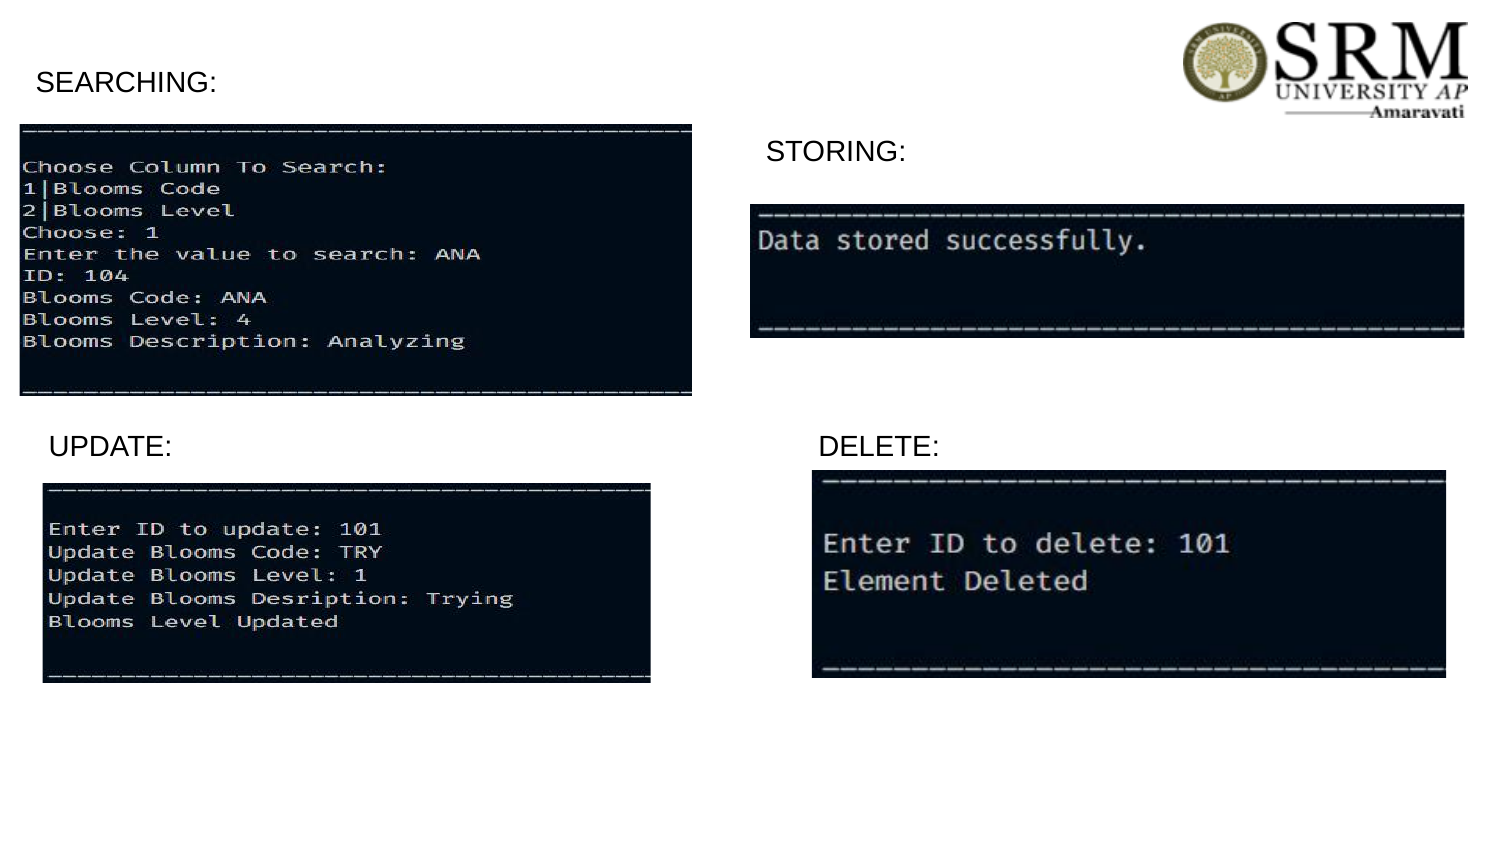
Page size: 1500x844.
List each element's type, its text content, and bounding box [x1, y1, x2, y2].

picture [42, 482, 651, 683]
text_box UPDATE: [33, 419, 188, 470]
text_box SEARCHING: [20, 55, 233, 106]
picture [811, 469, 1447, 679]
text_box STORING: [751, 124, 922, 175]
picture [749, 204, 1465, 338]
picture [19, 124, 693, 396]
picture [1183, 22, 1468, 118]
text_box DELETE: [803, 419, 955, 470]
